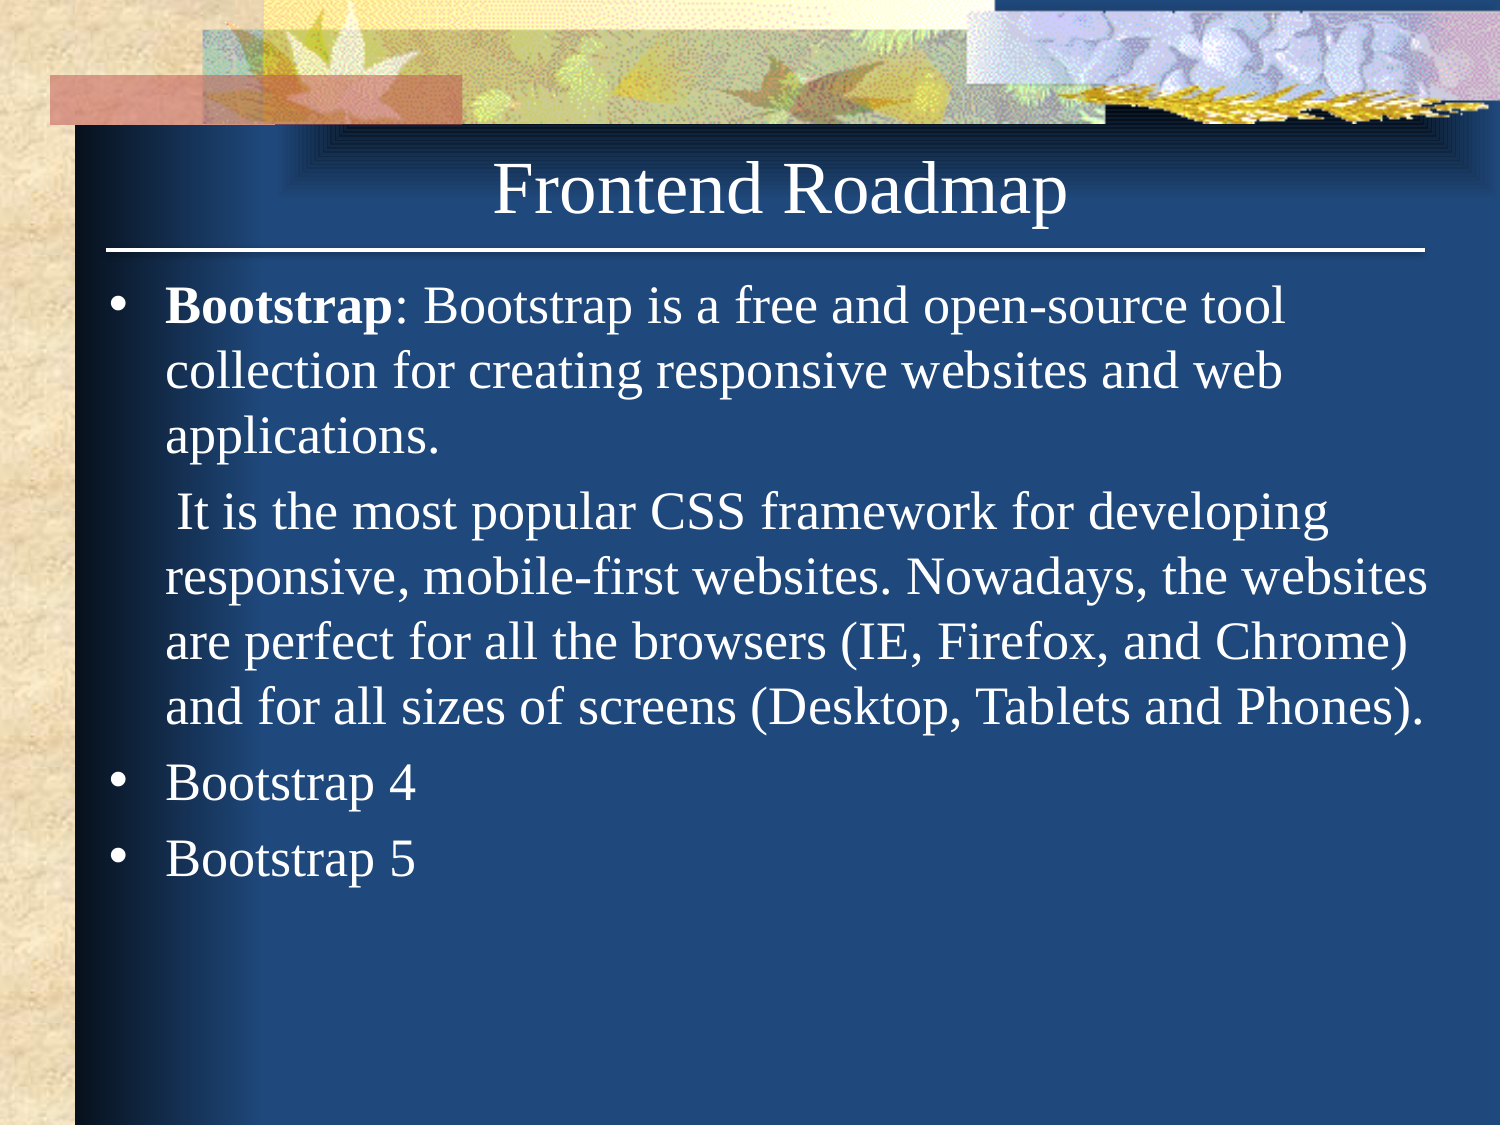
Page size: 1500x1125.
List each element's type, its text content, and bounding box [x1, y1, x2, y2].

picture [0, 0, 1500, 1125]
text_box Frontend Roadmap [62, 131, 1500, 237]
text_box Bootstrap: Bootstrap is a free and open-source tool collection for creating responsive websites and web applications. It is the most popular CSS framework for developing responsive, mobile-first websites. Nowadays, the websites are perfect for all the browsers (IE, Firefox, and Chrome) and for all sizes of screens (Desktop, Tablets and Phones). Bootstrap 4 Bootstrap 5 [94, 262, 1475, 1063]
